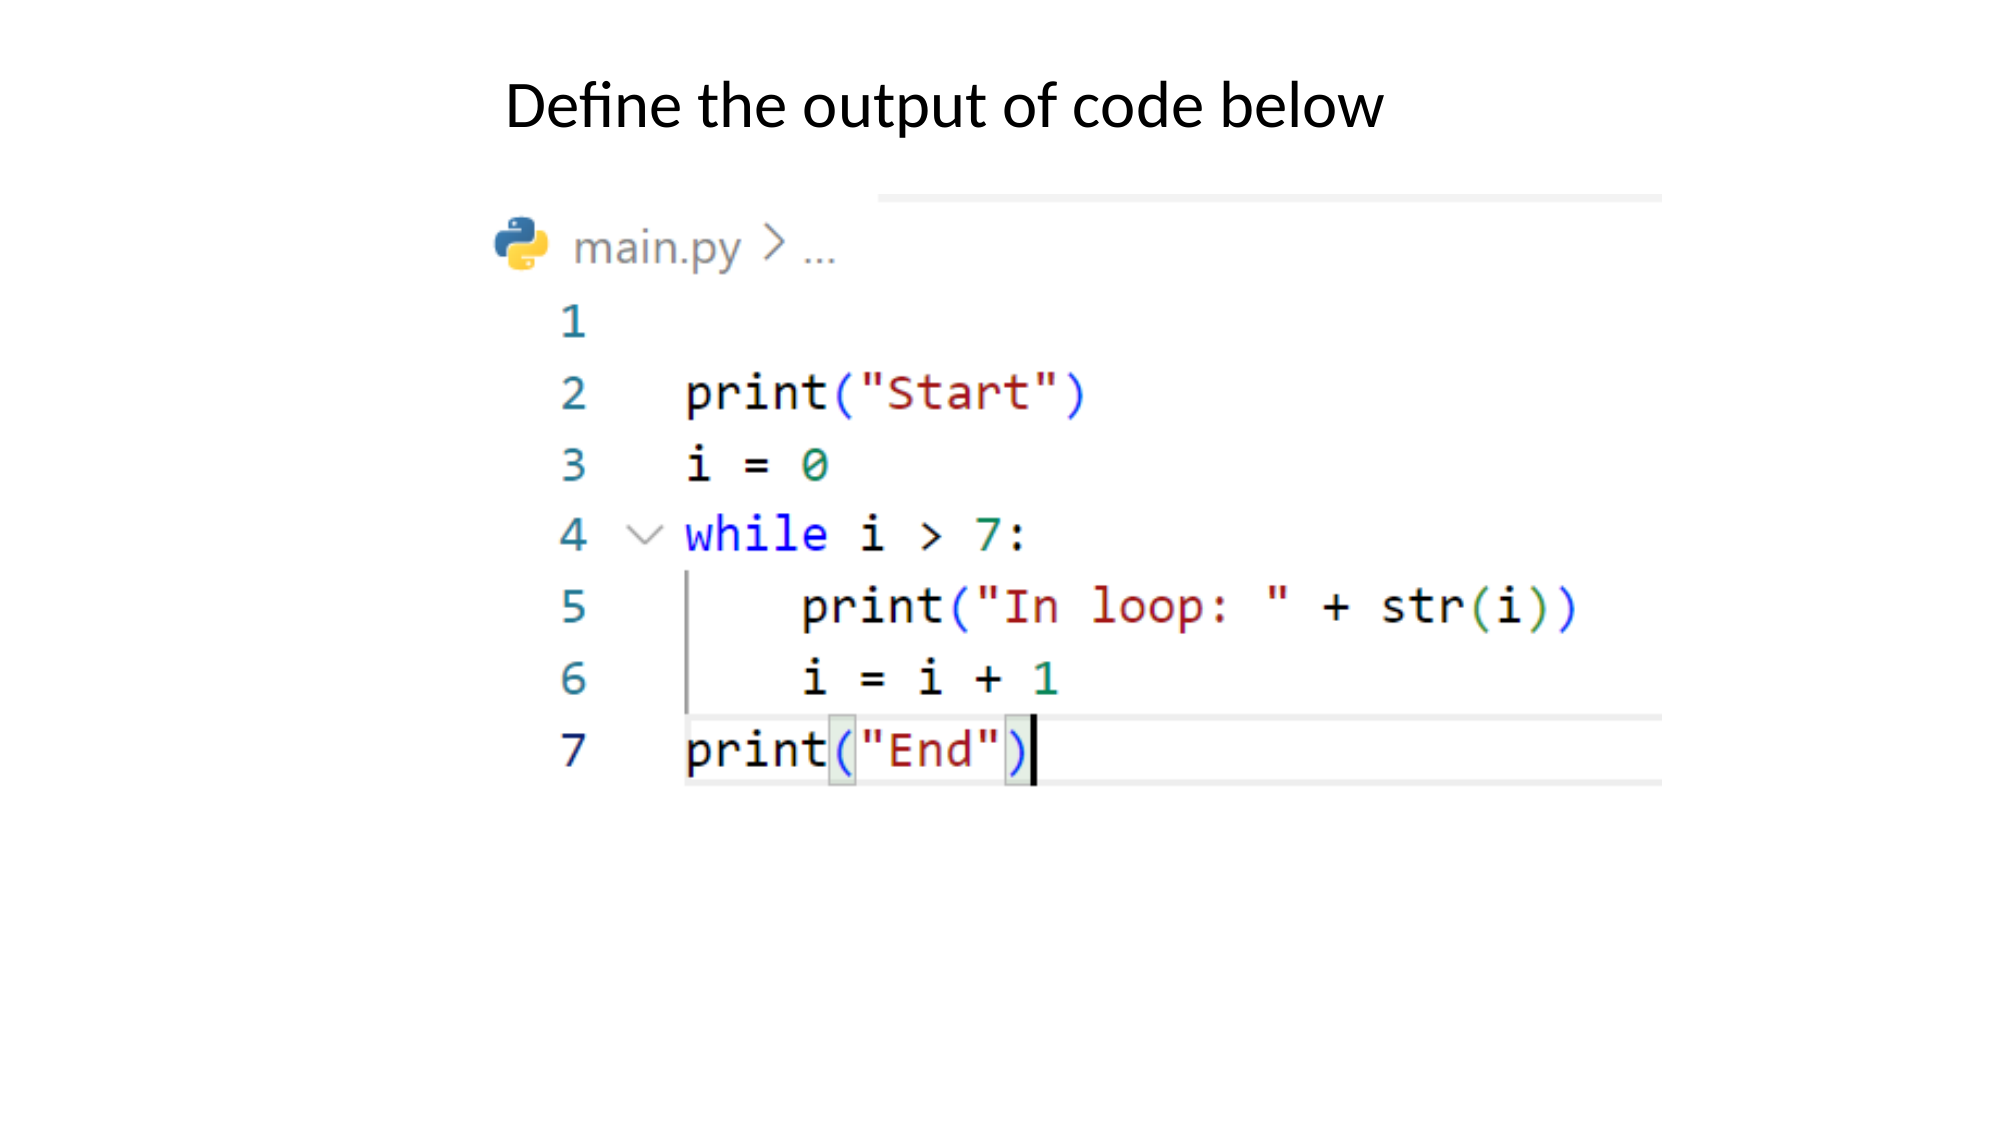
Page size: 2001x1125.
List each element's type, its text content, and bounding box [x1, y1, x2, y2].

text_box Define the output of code below [490, 53, 1401, 148]
picture [485, 194, 1662, 878]
